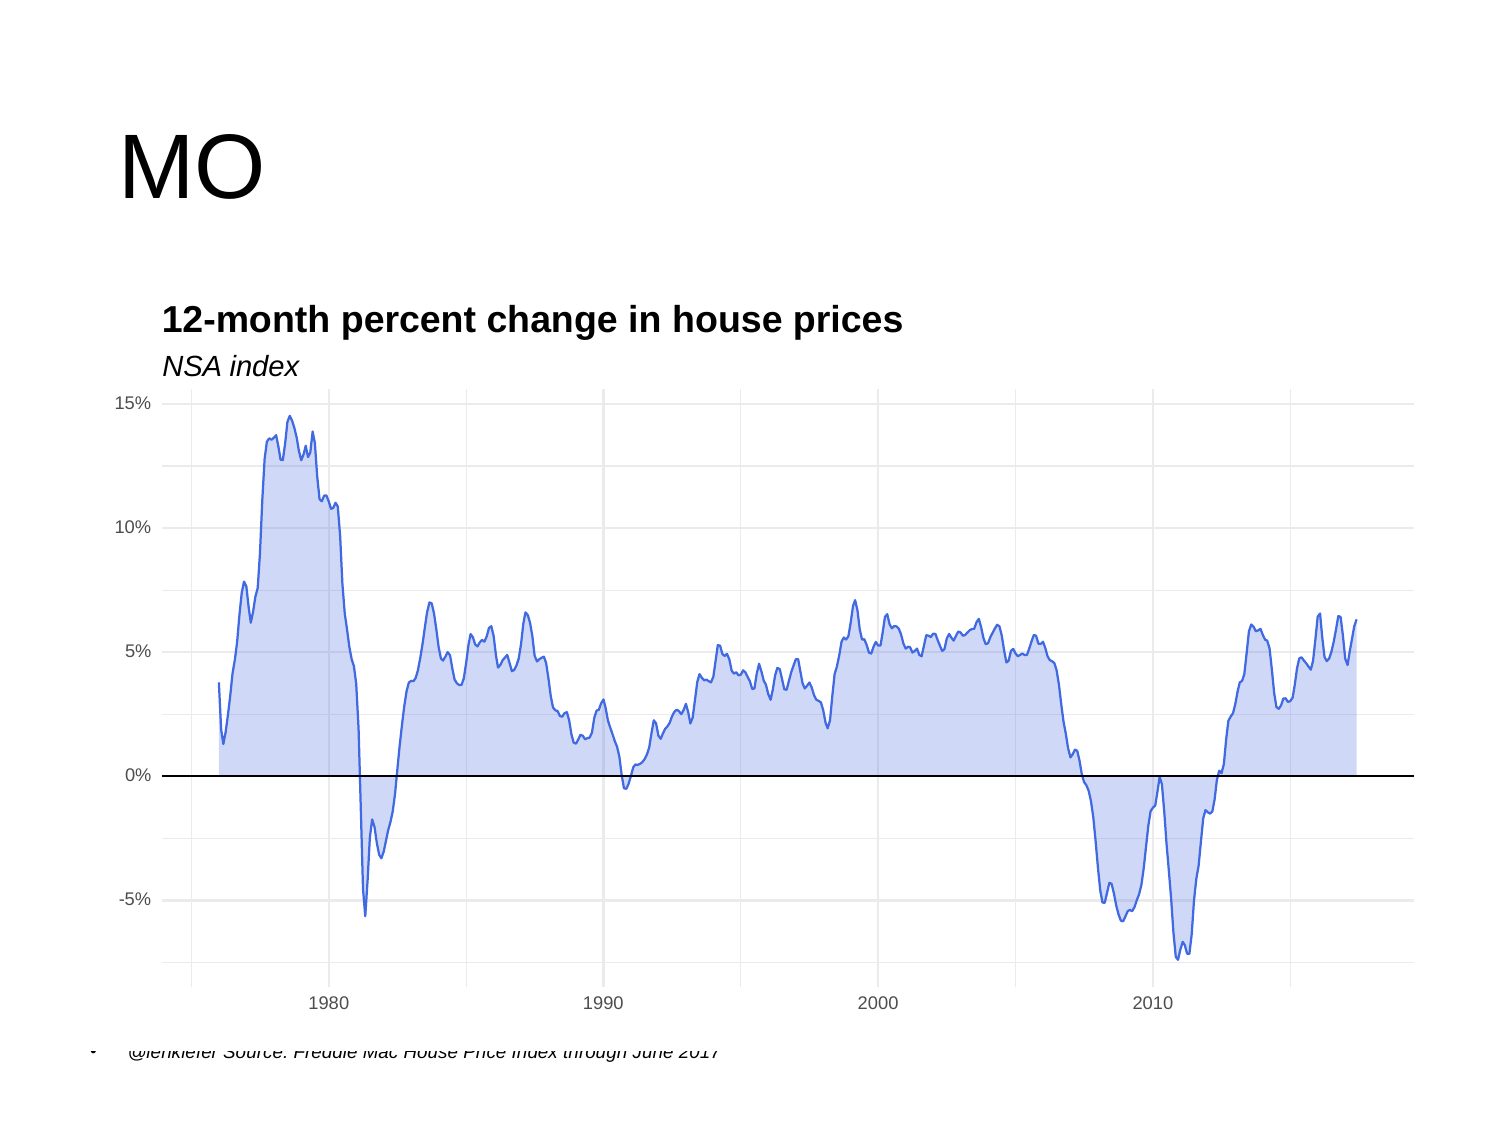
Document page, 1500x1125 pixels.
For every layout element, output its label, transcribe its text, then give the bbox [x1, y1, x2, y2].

title MO [103, 59, 1397, 278]
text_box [74, 299, 1425, 1050]
list @lenkiefer Source: Freddie Mac House Price Index through June 2017 [75, 1051, 825, 1110]
